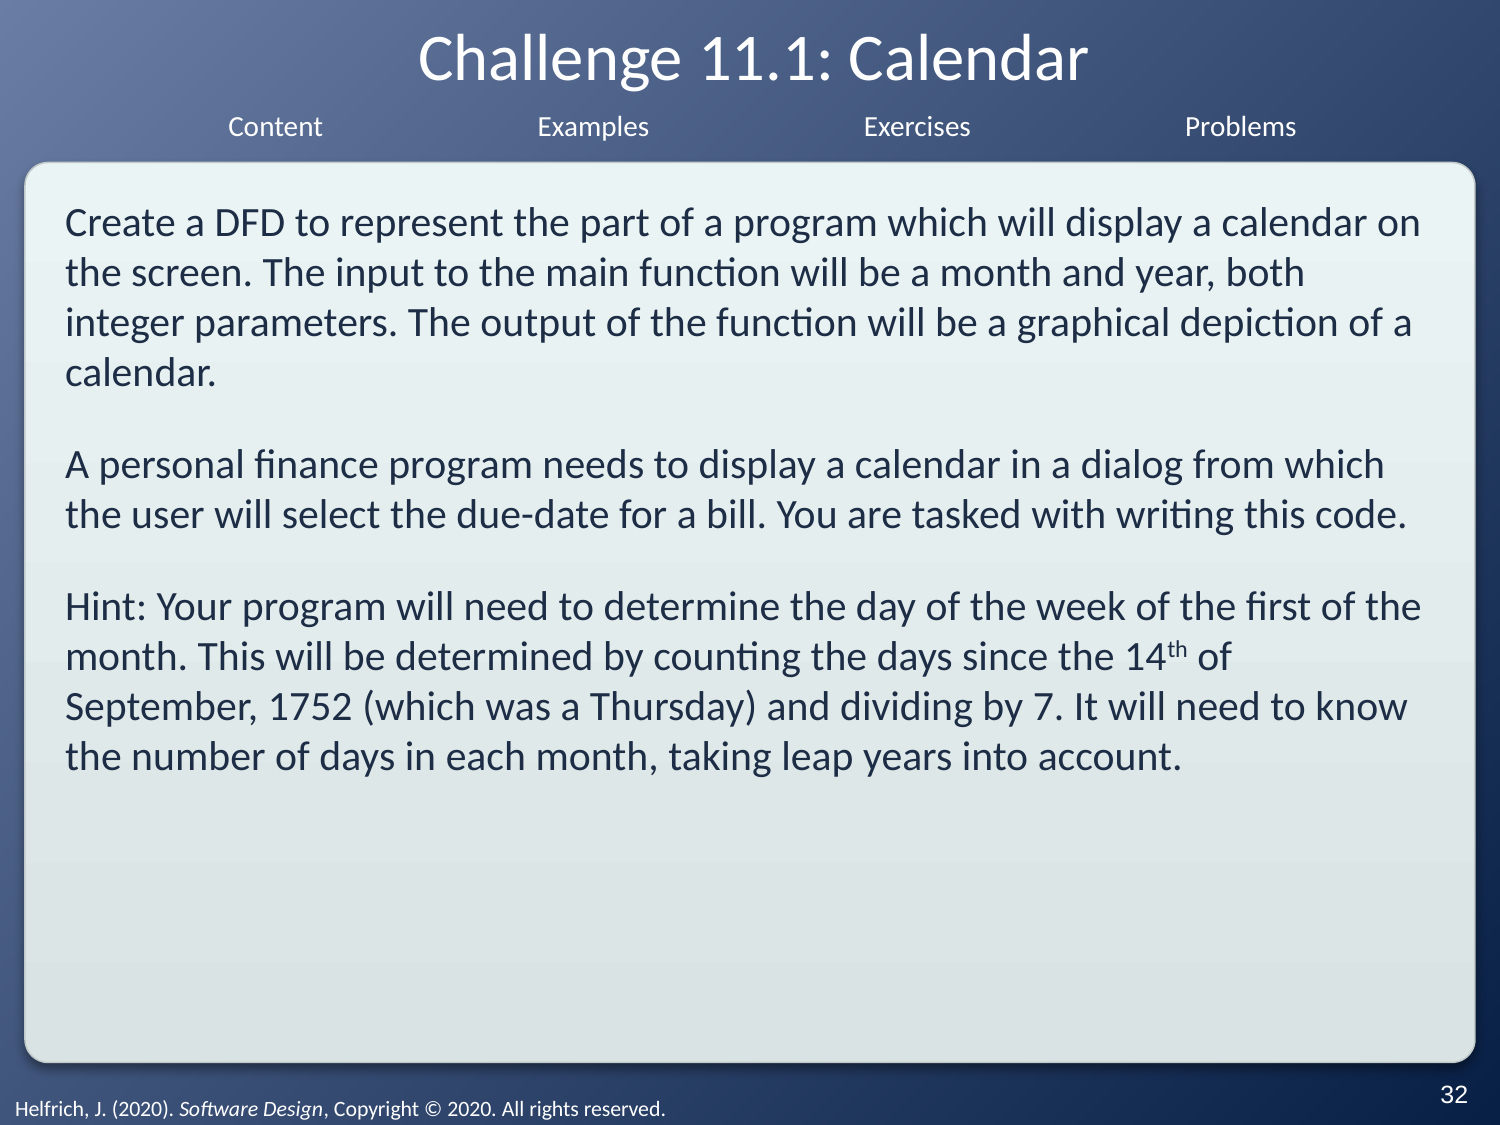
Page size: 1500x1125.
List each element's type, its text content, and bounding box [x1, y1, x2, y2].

slide_number ‹#› [1404, 1062, 1500, 1125]
title Challenge 11.1: Calendar [33, 16, 1475, 92]
list Create a DFD to represent the part of a program which will display a calendar on the screen. The input to the main function will be a month and year, both integer parameters. The output of the function will be a graphical depiction of a calendar. A personal finance program needs to display a calendar in a dialog from which the user will select the due-date for a bill. You are tasked with writing this code. Hint: Your program will need to determine the day of the week of the first of the month. This will be determined by counting the days since the 14th of September, 1752 (which was a Thursday) and dividing by 7. It will need to know the number of days in each month, taking leap years into account. [50, 187, 1450, 1038]
